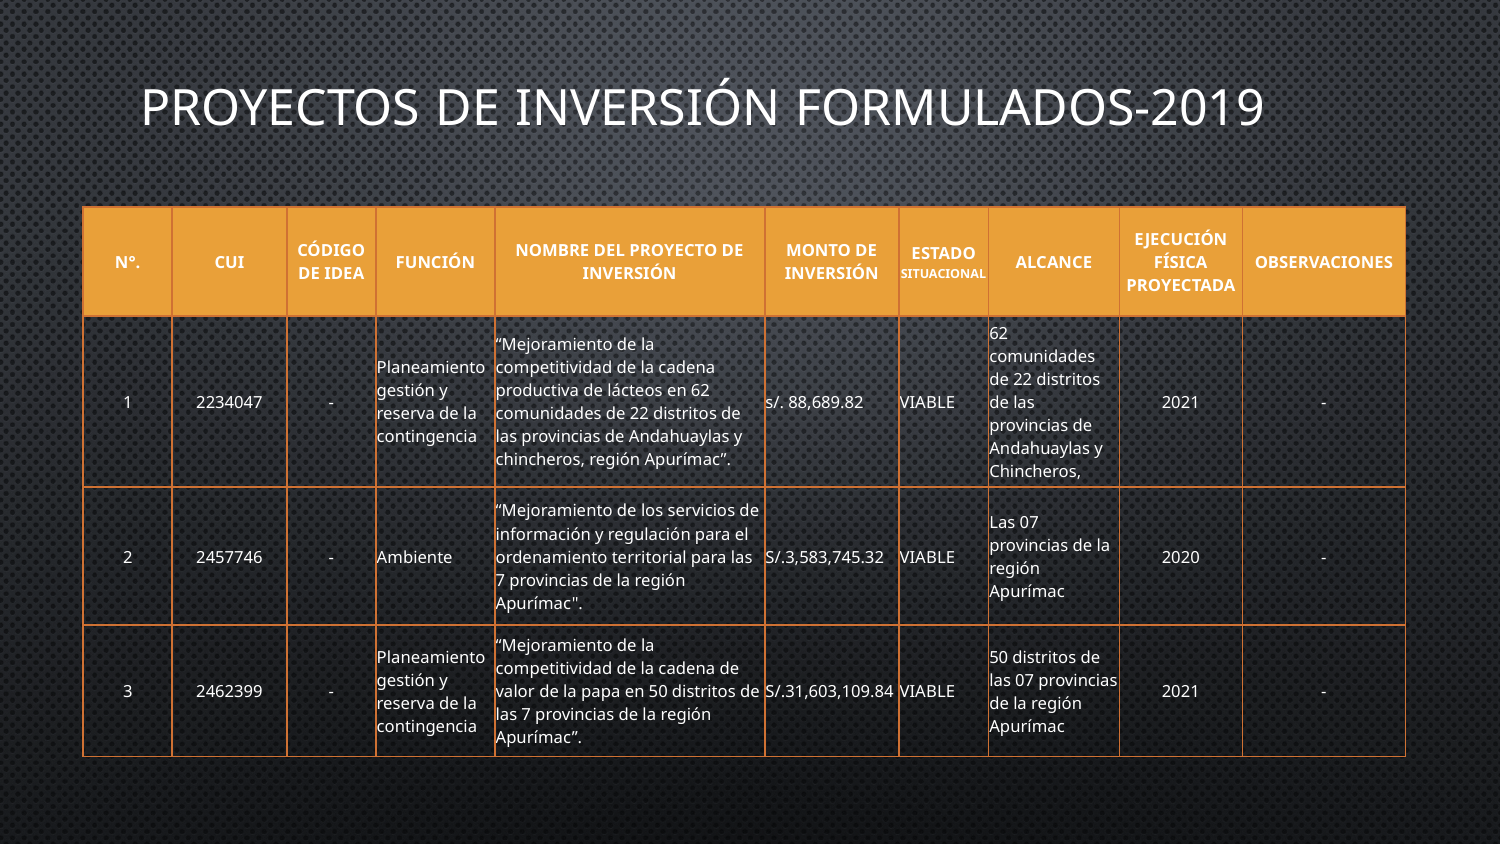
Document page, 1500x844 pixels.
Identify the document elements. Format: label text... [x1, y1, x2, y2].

table_cell “Mejoramiento de la competitividad de la cadena productiva de lácteos en 62 comunidades de 22 distritos de las provincias de Andahuaylas y chincheros, región Apurímac”. [496, 317, 764, 486]
table_header FUNCIÓN [377, 208, 494, 315]
table_header ESTADO SITUACIONAL [900, 208, 988, 315]
table_cell 3 [84, 626, 171, 756]
table_cell 62 comunidades de 22 distritos de las provincias de Andahuaylas y Chincheros, [989, 317, 1119, 486]
table_header EJECUCIÓN FÍSICA PROYECTADA [1120, 208, 1242, 315]
table_cell - [1243, 626, 1405, 756]
table_cell - [288, 626, 375, 756]
table_cell Las 07 provincias de la región Apurímac [989, 488, 1119, 624]
table_cell - [288, 317, 375, 486]
table_header OBSERVACIONES [1243, 208, 1405, 315]
table_cell Planeamiento gestión y reserva de la contingencia [377, 317, 494, 486]
table_cell VIABLE [900, 626, 988, 756]
table_cell 2 [84, 488, 171, 624]
table_cell Ambiente [377, 488, 494, 624]
table_cell - [1243, 317, 1405, 486]
table_cell - [1243, 488, 1405, 624]
table_cell 50 distritos de las 07 provincias de la región Apurímac [989, 626, 1119, 756]
table_header NOMBRE DEL PROYECTO DE INVERSIÓN [496, 208, 764, 315]
table_cell s/. 88,689.82 [766, 317, 898, 486]
table_header N°. [84, 208, 171, 315]
table_cell 2020 [1120, 488, 1242, 624]
table_cell 2021 [1120, 317, 1242, 486]
table_cell - [288, 488, 375, 624]
table_cell “Mejoramiento de los servicios de información y regulación para el ordenamiento territorial para las 7 provincias de la región Apurímac". [496, 488, 764, 624]
table_cell VIABLE [900, 317, 988, 486]
table_header ALCANCE [989, 208, 1119, 315]
text_box Proyectos de Inversión Formulados-2019 [52, 62, 1353, 137]
table_cell 2234047 [173, 317, 286, 486]
table_header CUI [173, 208, 286, 315]
table_cell “Mejoramiento de la competitividad de la cadena de valor de la papa en 50 distritos de las 7 provincias de la región Apurímac”. [496, 626, 764, 756]
table_cell 1 [84, 317, 171, 486]
table_cell 2462399 [173, 626, 286, 756]
table_cell VIABLE [900, 488, 988, 624]
table_cell S/.31,603,109.84 [766, 626, 898, 756]
table_cell 2457746 [173, 488, 286, 624]
table_cell S/.3,583,745.32 [766, 488, 898, 624]
table_cell 2021 [1120, 626, 1242, 756]
table_cell Planeamiento gestión y reserva de la contingencia [377, 626, 494, 756]
table_header CÓDIGO DE IDEA [288, 208, 375, 315]
table_header MONTO DE INVERSIÓN [766, 208, 898, 315]
